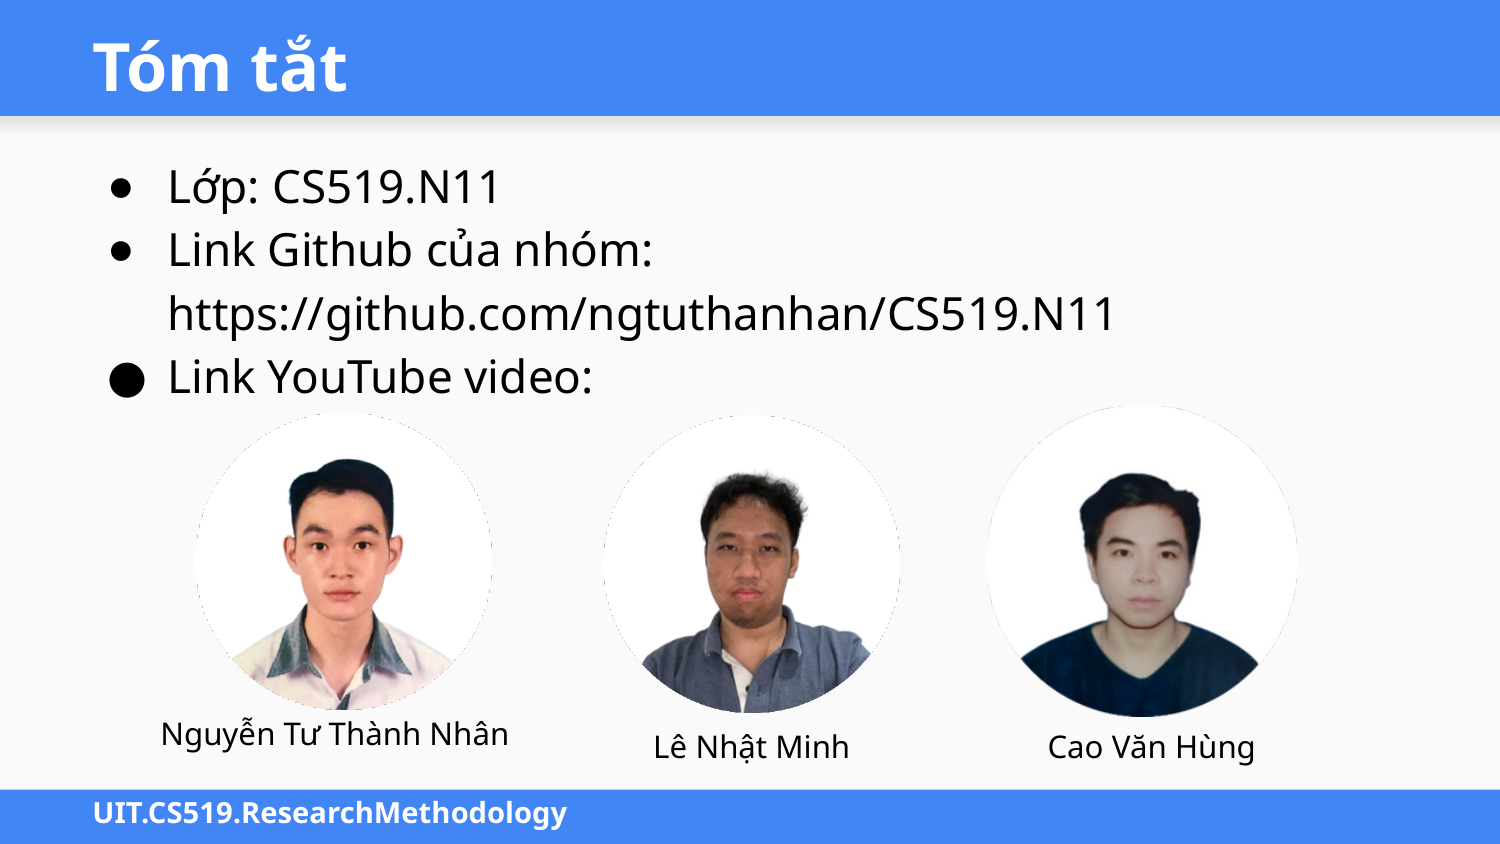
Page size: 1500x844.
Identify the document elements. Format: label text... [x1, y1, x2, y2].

picture [195, 412, 493, 710]
text_box Cao Văn Hùng [951, 712, 1352, 780]
title Tóm tắt [77, 9, 1427, 120]
list Lớp: CS519.N11 Link Github của nhóm: https://github.com/ngtuthanhan/CS519.N11 Link YouTube video: [77, 134, 1427, 776]
picture [986, 405, 1299, 717]
text_box Lê Nhật Minh [551, 712, 951, 780]
picture [603, 415, 901, 713]
text_box Nguyễn Tư Thành Nhân [135, 699, 536, 767]
